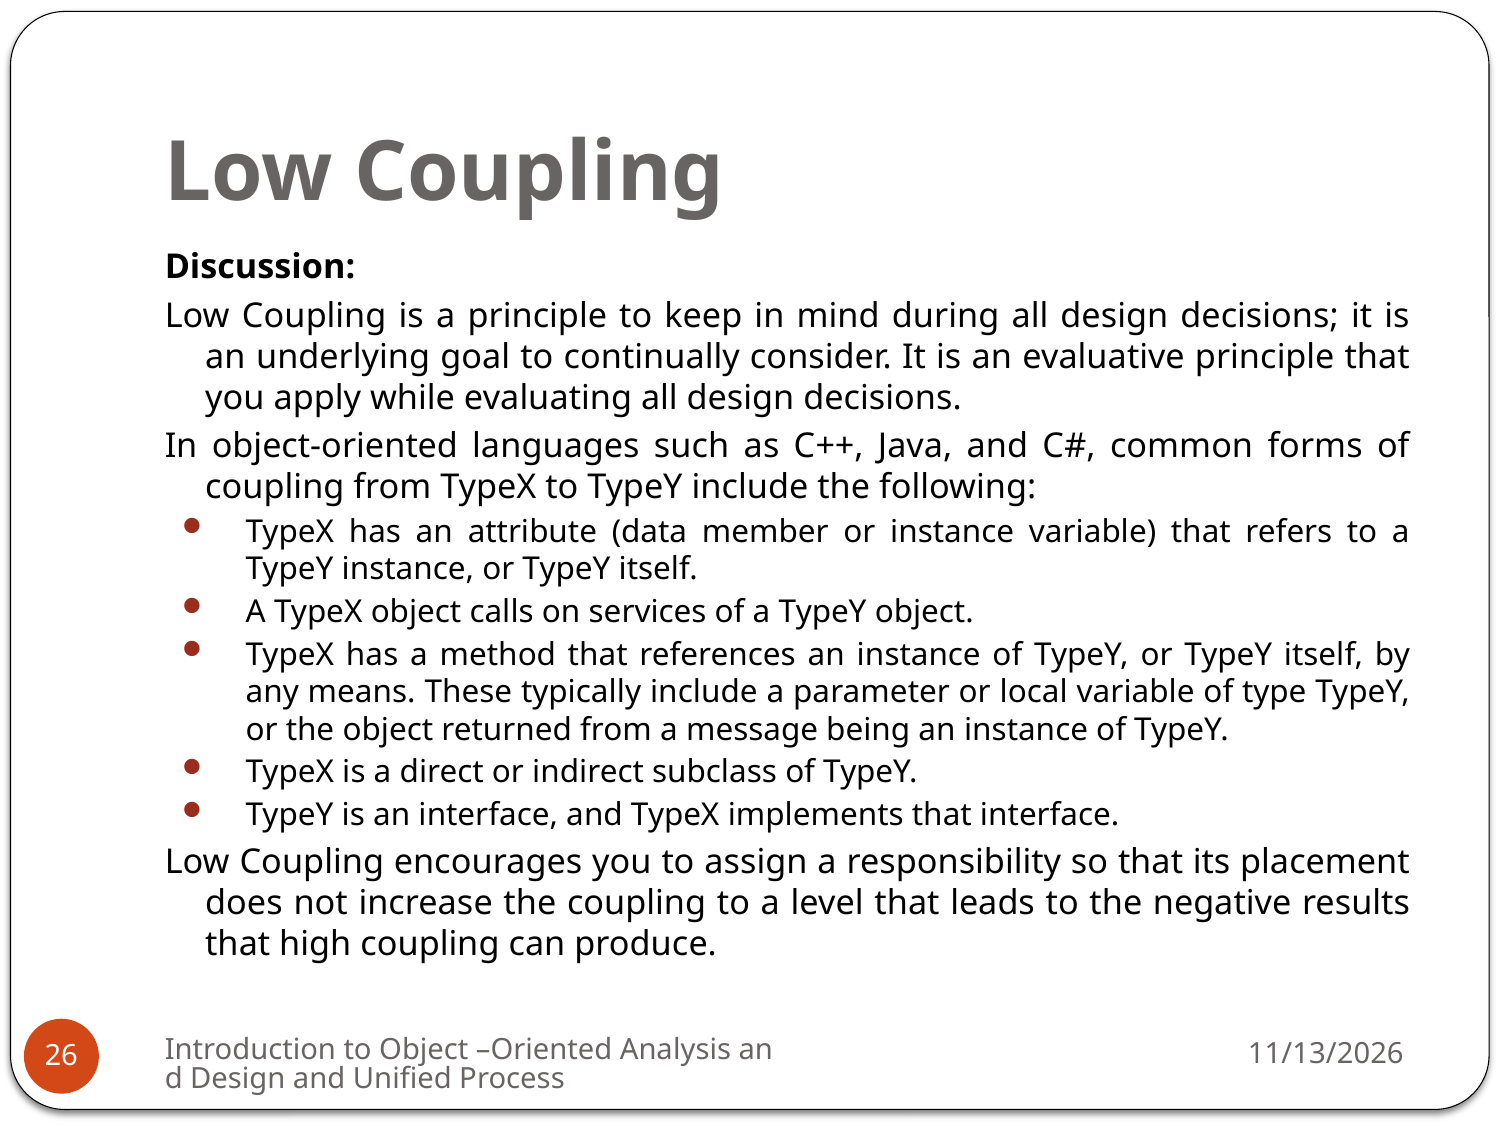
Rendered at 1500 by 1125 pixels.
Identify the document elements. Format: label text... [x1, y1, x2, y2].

title Low Coupling [150, 45, 1425, 233]
list Discussion: Low Coupling is a principle to keep in mind during all design decisions; it is an underlying goal to continually consider. It is an evaluative principle that you apply while evaluating all design decisions. In object-oriented languages such as C++, Java, and C#, common forms of coupling from TypeX to TypeY include the following: TypeX has an attribute (data member or instance variable) that refers to a TypeY instance, or TypeY itself. A TypeX object calls on services of a TypeY object. TypeX has a method that references an instance of TypeY, or TypeY itself, by any means. These typically include a parameter or local variable of type TypeY, or the object returned from a message being an instance of TypeY. TypeX is a direct or indirect subclass of TypeY. TypeY is an interface, and TypeX implements that interface. Low Coupling encourages you to assign a responsibility so that its placement does not increase the coupling to a level that leads to the negative results that high coupling can produce. [150, 237, 1425, 988]
footer Introduction to Object –Oriented Analysis and Design and Unified Process [150, 1012, 800, 1088]
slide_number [1012, 1015, 1419, 1094]
slide_number 26 [23, 1018, 99, 1094]
